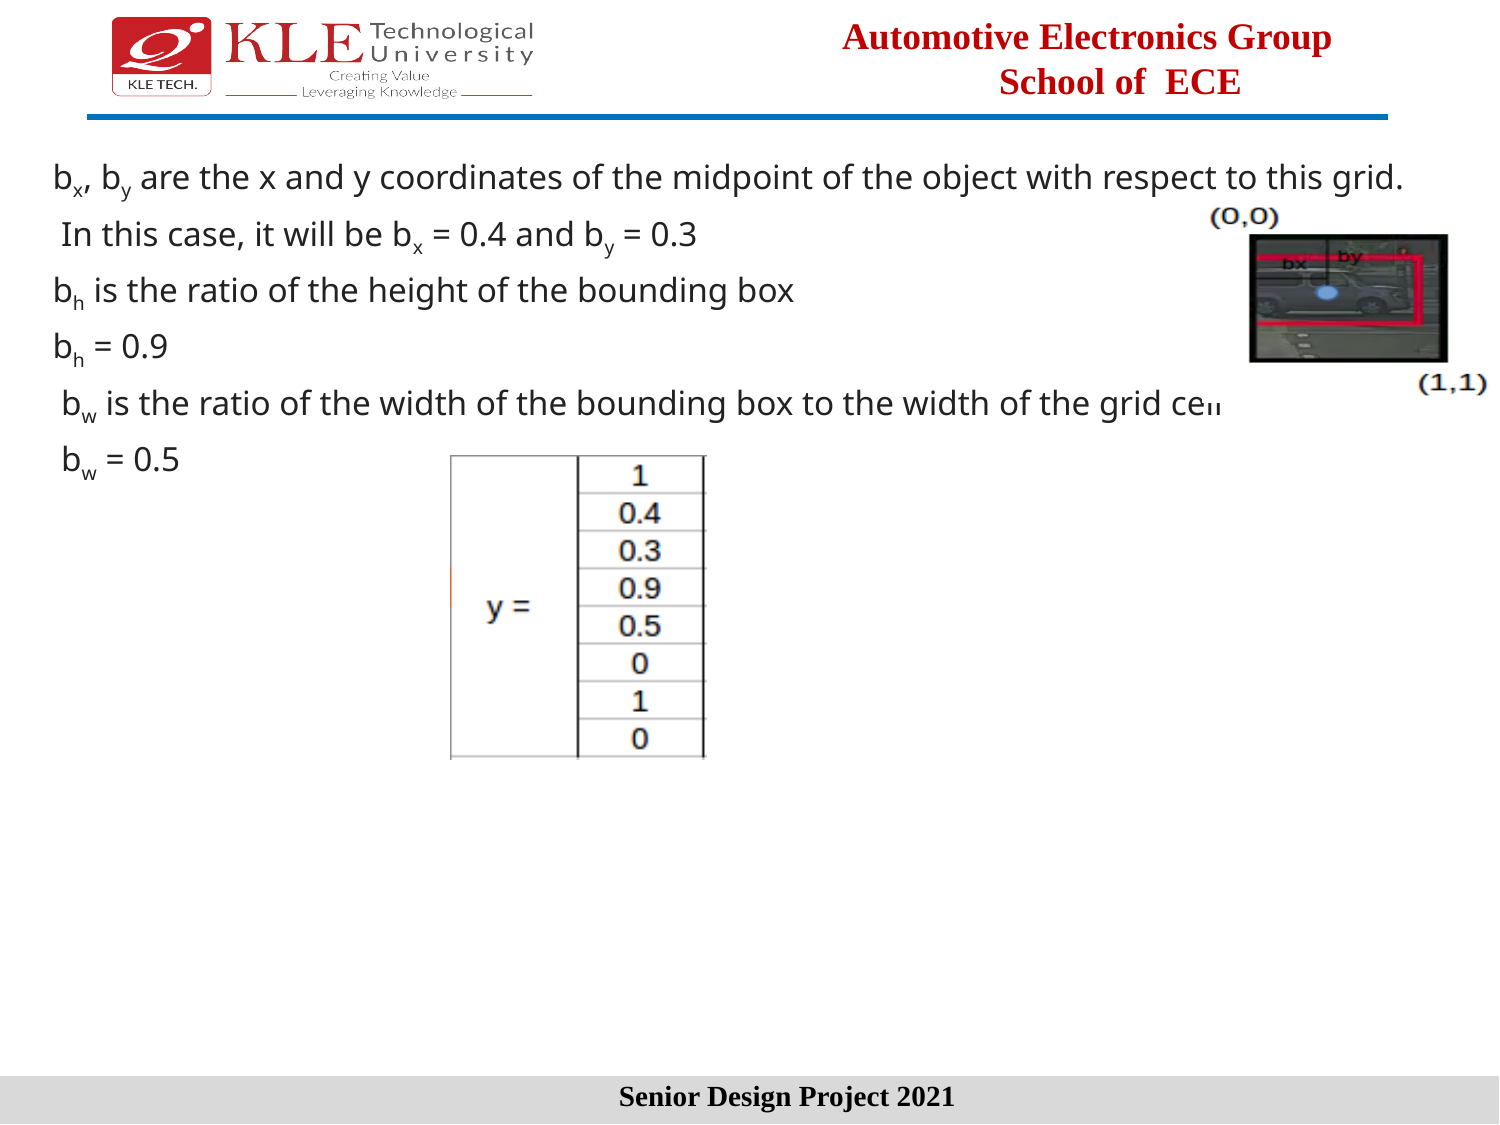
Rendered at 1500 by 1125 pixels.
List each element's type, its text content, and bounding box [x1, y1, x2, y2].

picture [112, 12, 538, 100]
list bx, by are the x and y coordinates of the midpoint of the object with respect to this grid. In this case, it will be bx = 0.4 and by = 0.3 bh is the ratio of the height of the bounding box bh = 0.9 bw is the ratio of the width of the bounding box to the width of the grid cell bw = 0.5 [37, 149, 1475, 1066]
text_box [0, 1074, 512, 1125]
footer Senior Design Project 2021 [512, 1065, 1063, 1125]
picture [449, 455, 707, 760]
text_box Automotive Electronics Group School of ECE [774, 4, 1400, 108]
text_box [1063, 1074, 1500, 1125]
picture [1202, 199, 1500, 403]
